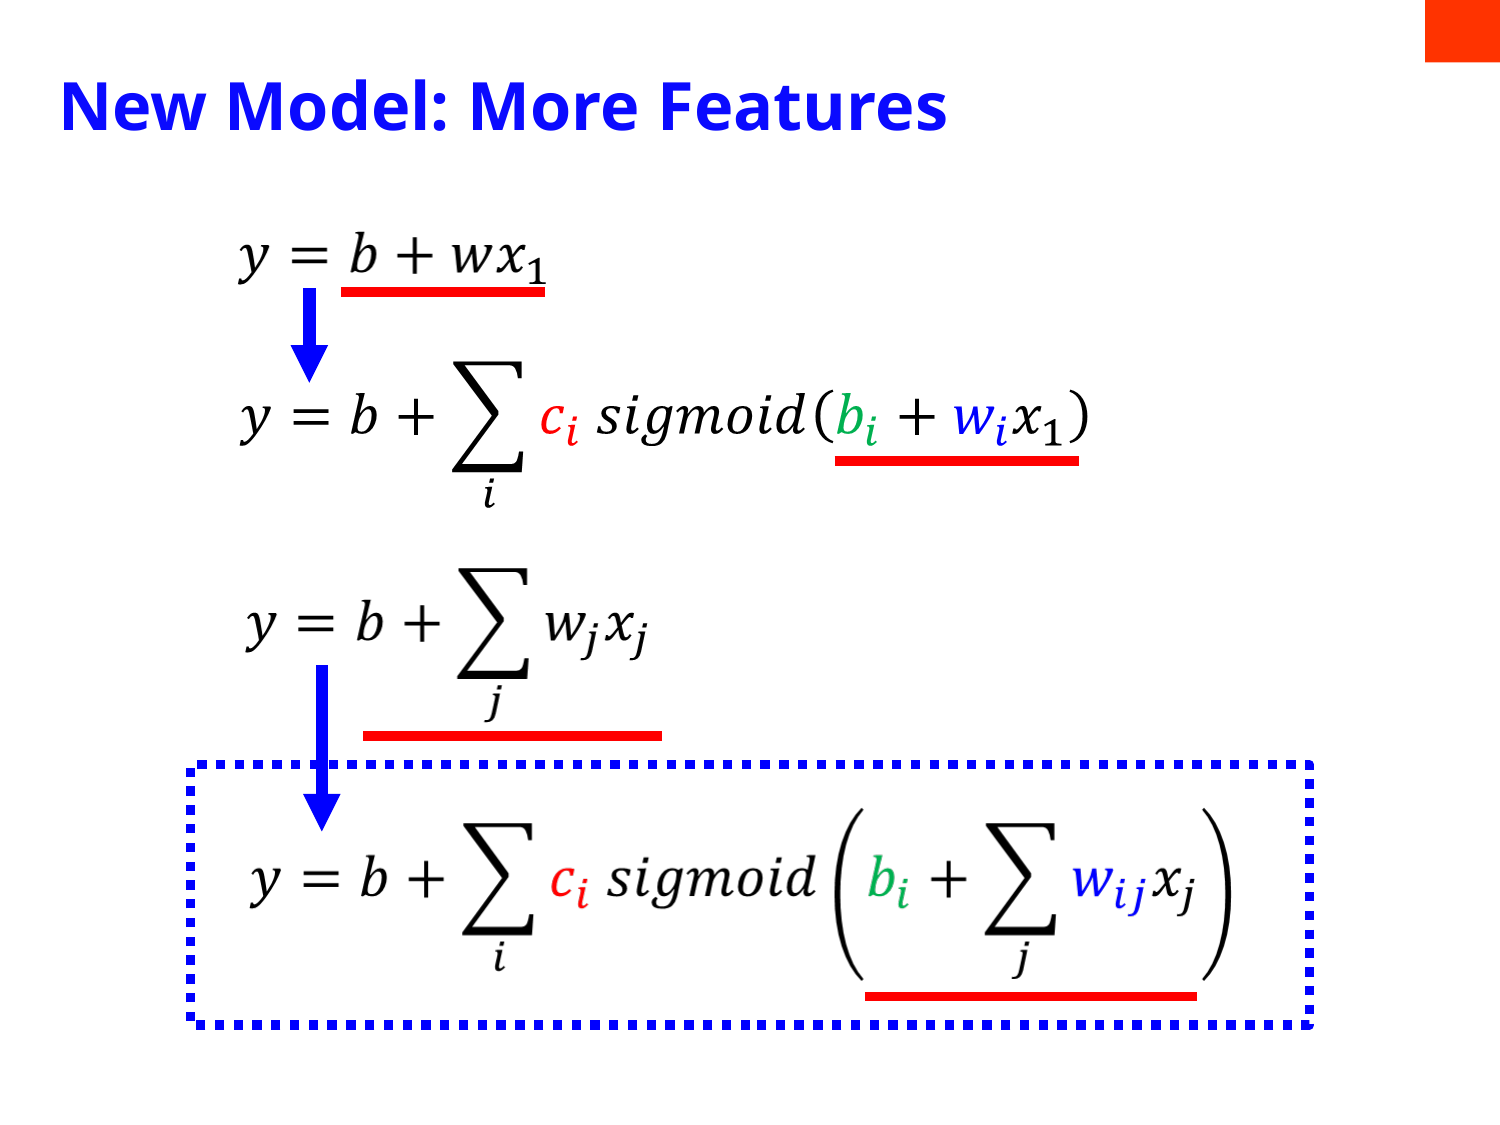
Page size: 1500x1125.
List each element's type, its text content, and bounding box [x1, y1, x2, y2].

text_box [224, 331, 1222, 518]
text_box [188, 763, 1311, 1027]
slide_number [1425, 0, 1500, 63]
text_box [236, 545, 662, 725]
text_box [230, 217, 560, 288]
title New Model: More Features [42, 35, 1480, 173]
